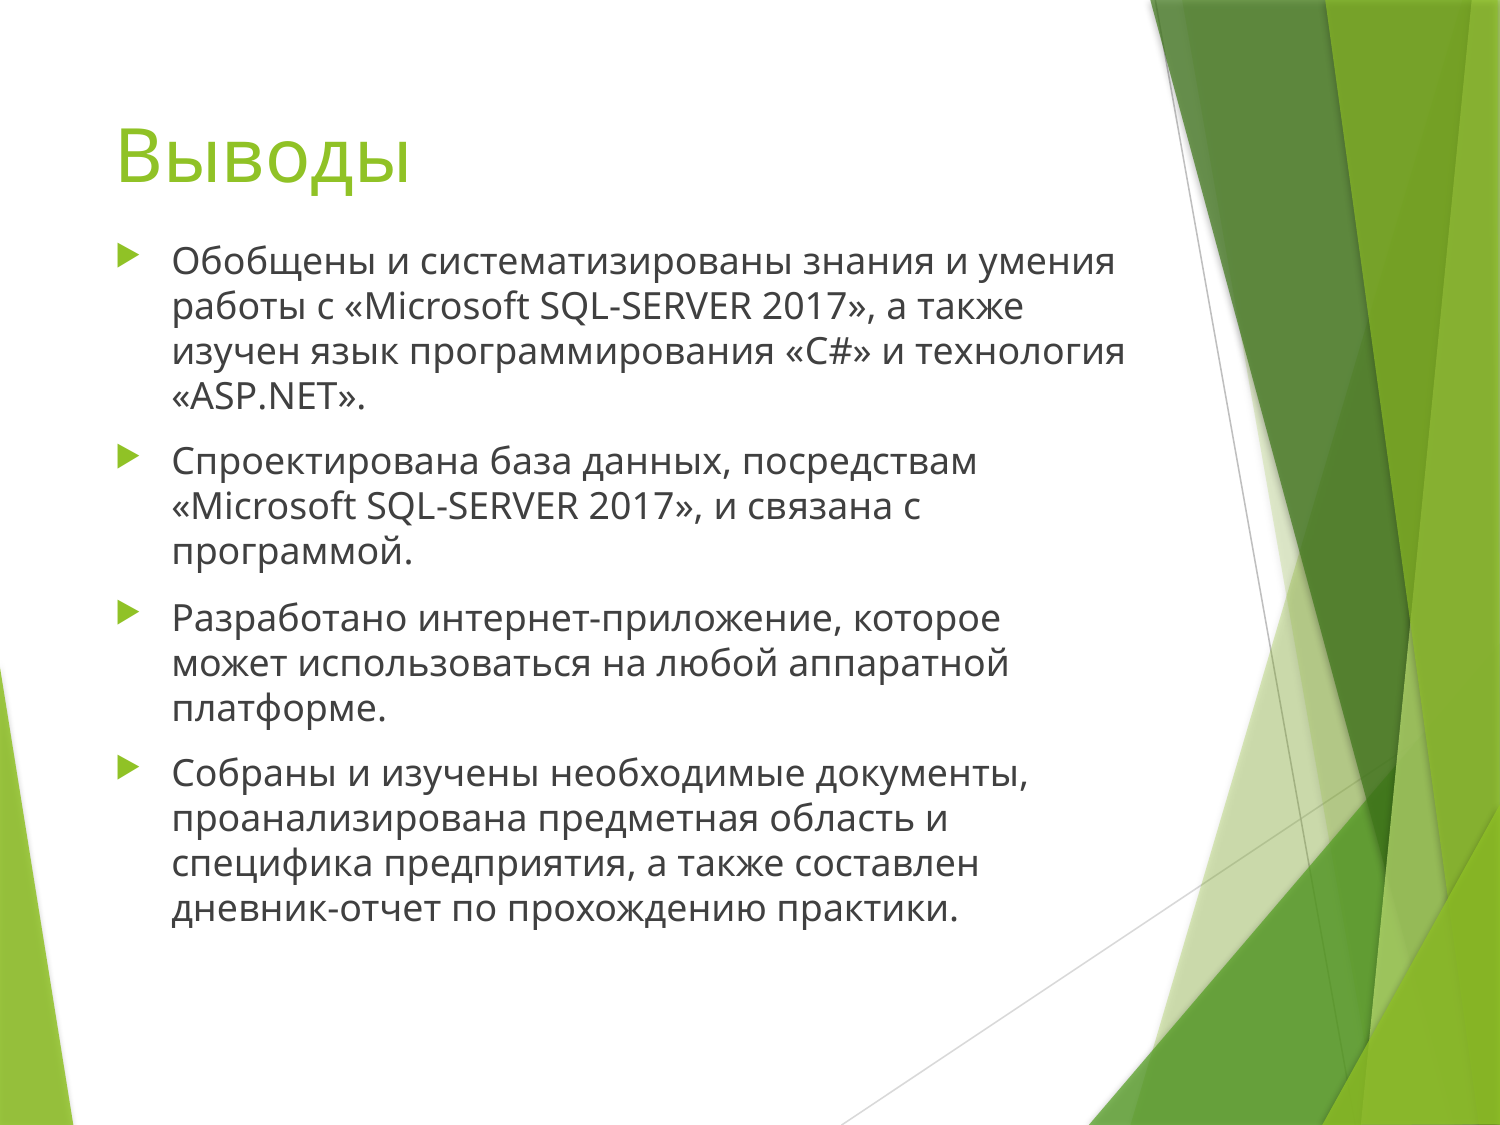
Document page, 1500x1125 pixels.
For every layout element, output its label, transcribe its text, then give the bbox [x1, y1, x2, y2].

list Обобщены и систематизированы знания и умения работы с «Microsoft SQL-SERVER 2017», а также изучен язык программирования «C#» и технология «ASP.NET». Спроектирована база данных, посредствам «Microsoft SQL-SERVER 2017», и связана с программой. Разработано интернет-приложение, которое может использоваться на любой аппаратной платформе. Собраны и изучены необходимые документы, проанализирована предметная область и специфика предприятия, а также составлен дневник-отчет по прохождению практики. [99, 229, 1142, 992]
title Выводы [99, 99, 1142, 206]
